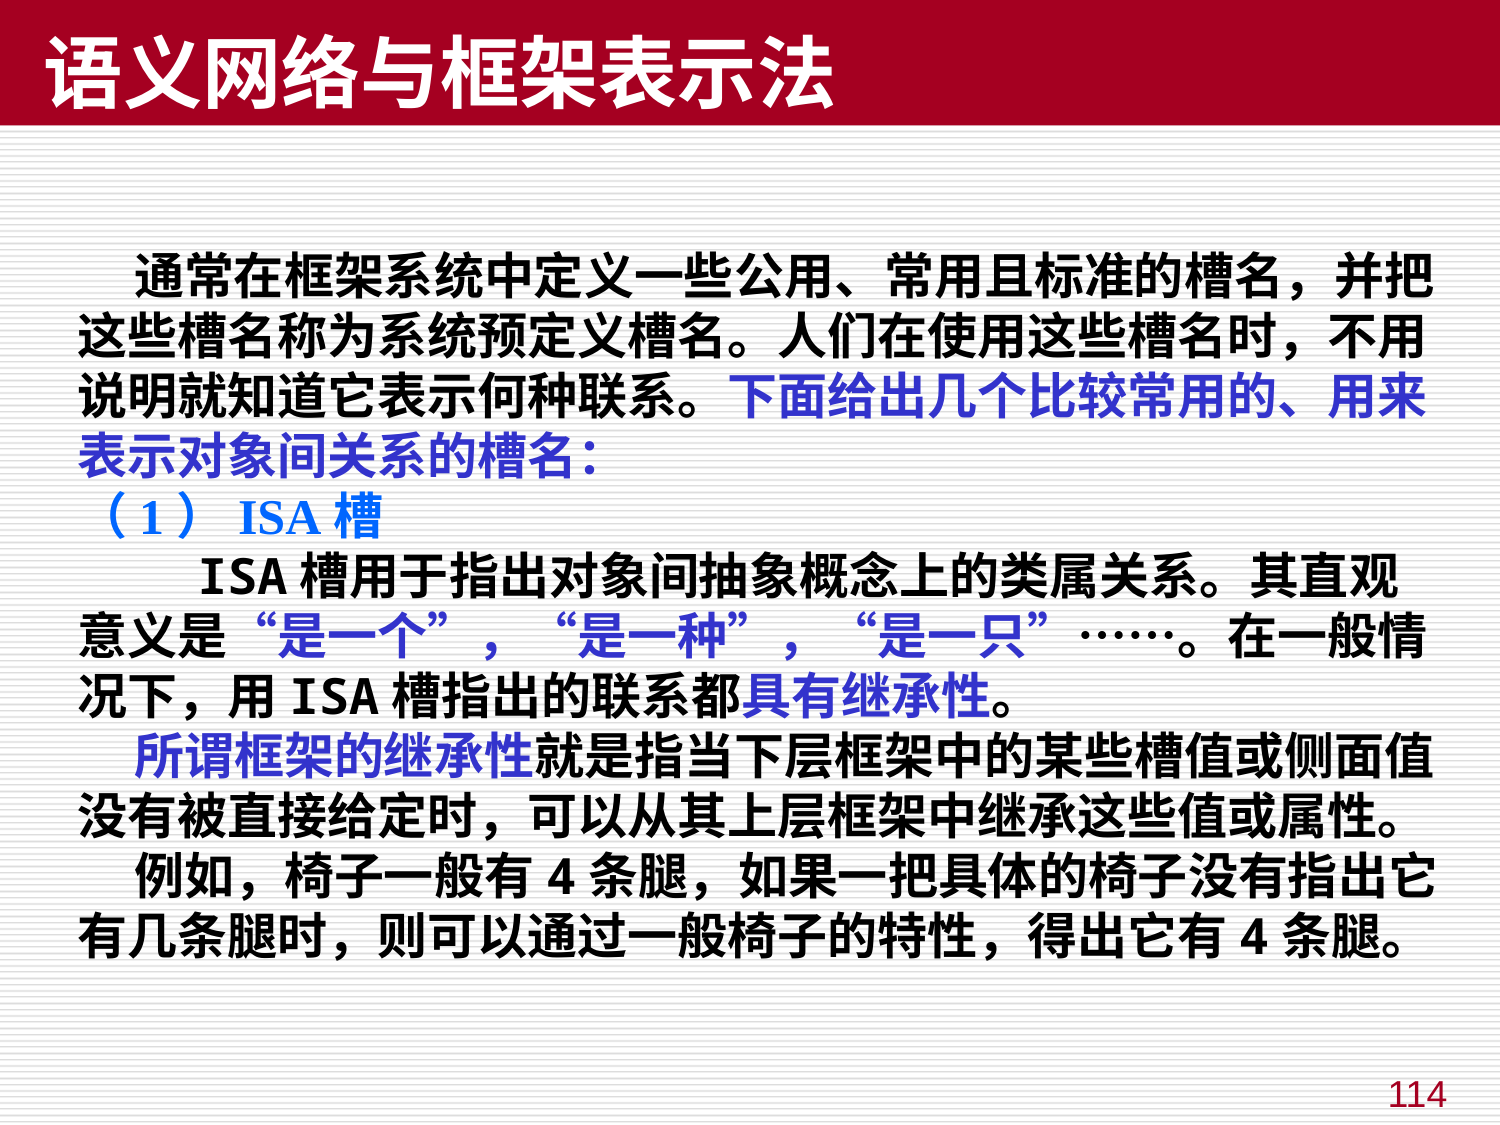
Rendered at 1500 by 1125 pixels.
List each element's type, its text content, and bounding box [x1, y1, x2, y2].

slide_number 114 [1137, 1062, 1463, 1122]
text_box 通常在框架系统中定义一些公用、常用且标准的槽名，并把这些槽名称为系统预定义槽名。人们在使用这些槽名时，不用说明就知道它表示何种联系。下面给出几个比较常用的、用来表示对象间关系的槽名： （1）ISA槽 ISA槽用于指出对象间抽象概念上的类属关系。其直观意义是“是一个”，“是一种”，“是一只”……。在一般情况下，用ISA槽指出的联系都具有继承性。 所谓框架的继承性就是指当下层框架中的某些槽值或侧面值没有被直接给定时，可以从其上层框架中继承这些值或属性。 例如，椅子一般有4条腿，如果一把具体的椅子没有指出它有几条腿时，则可以通过一般椅子的特性，得出它有4条腿。 [62, 237, 1463, 973]
picture [0, 126, 1500, 1125]
title 语义网络与框架表示法 [0, 0, 1500, 126]
